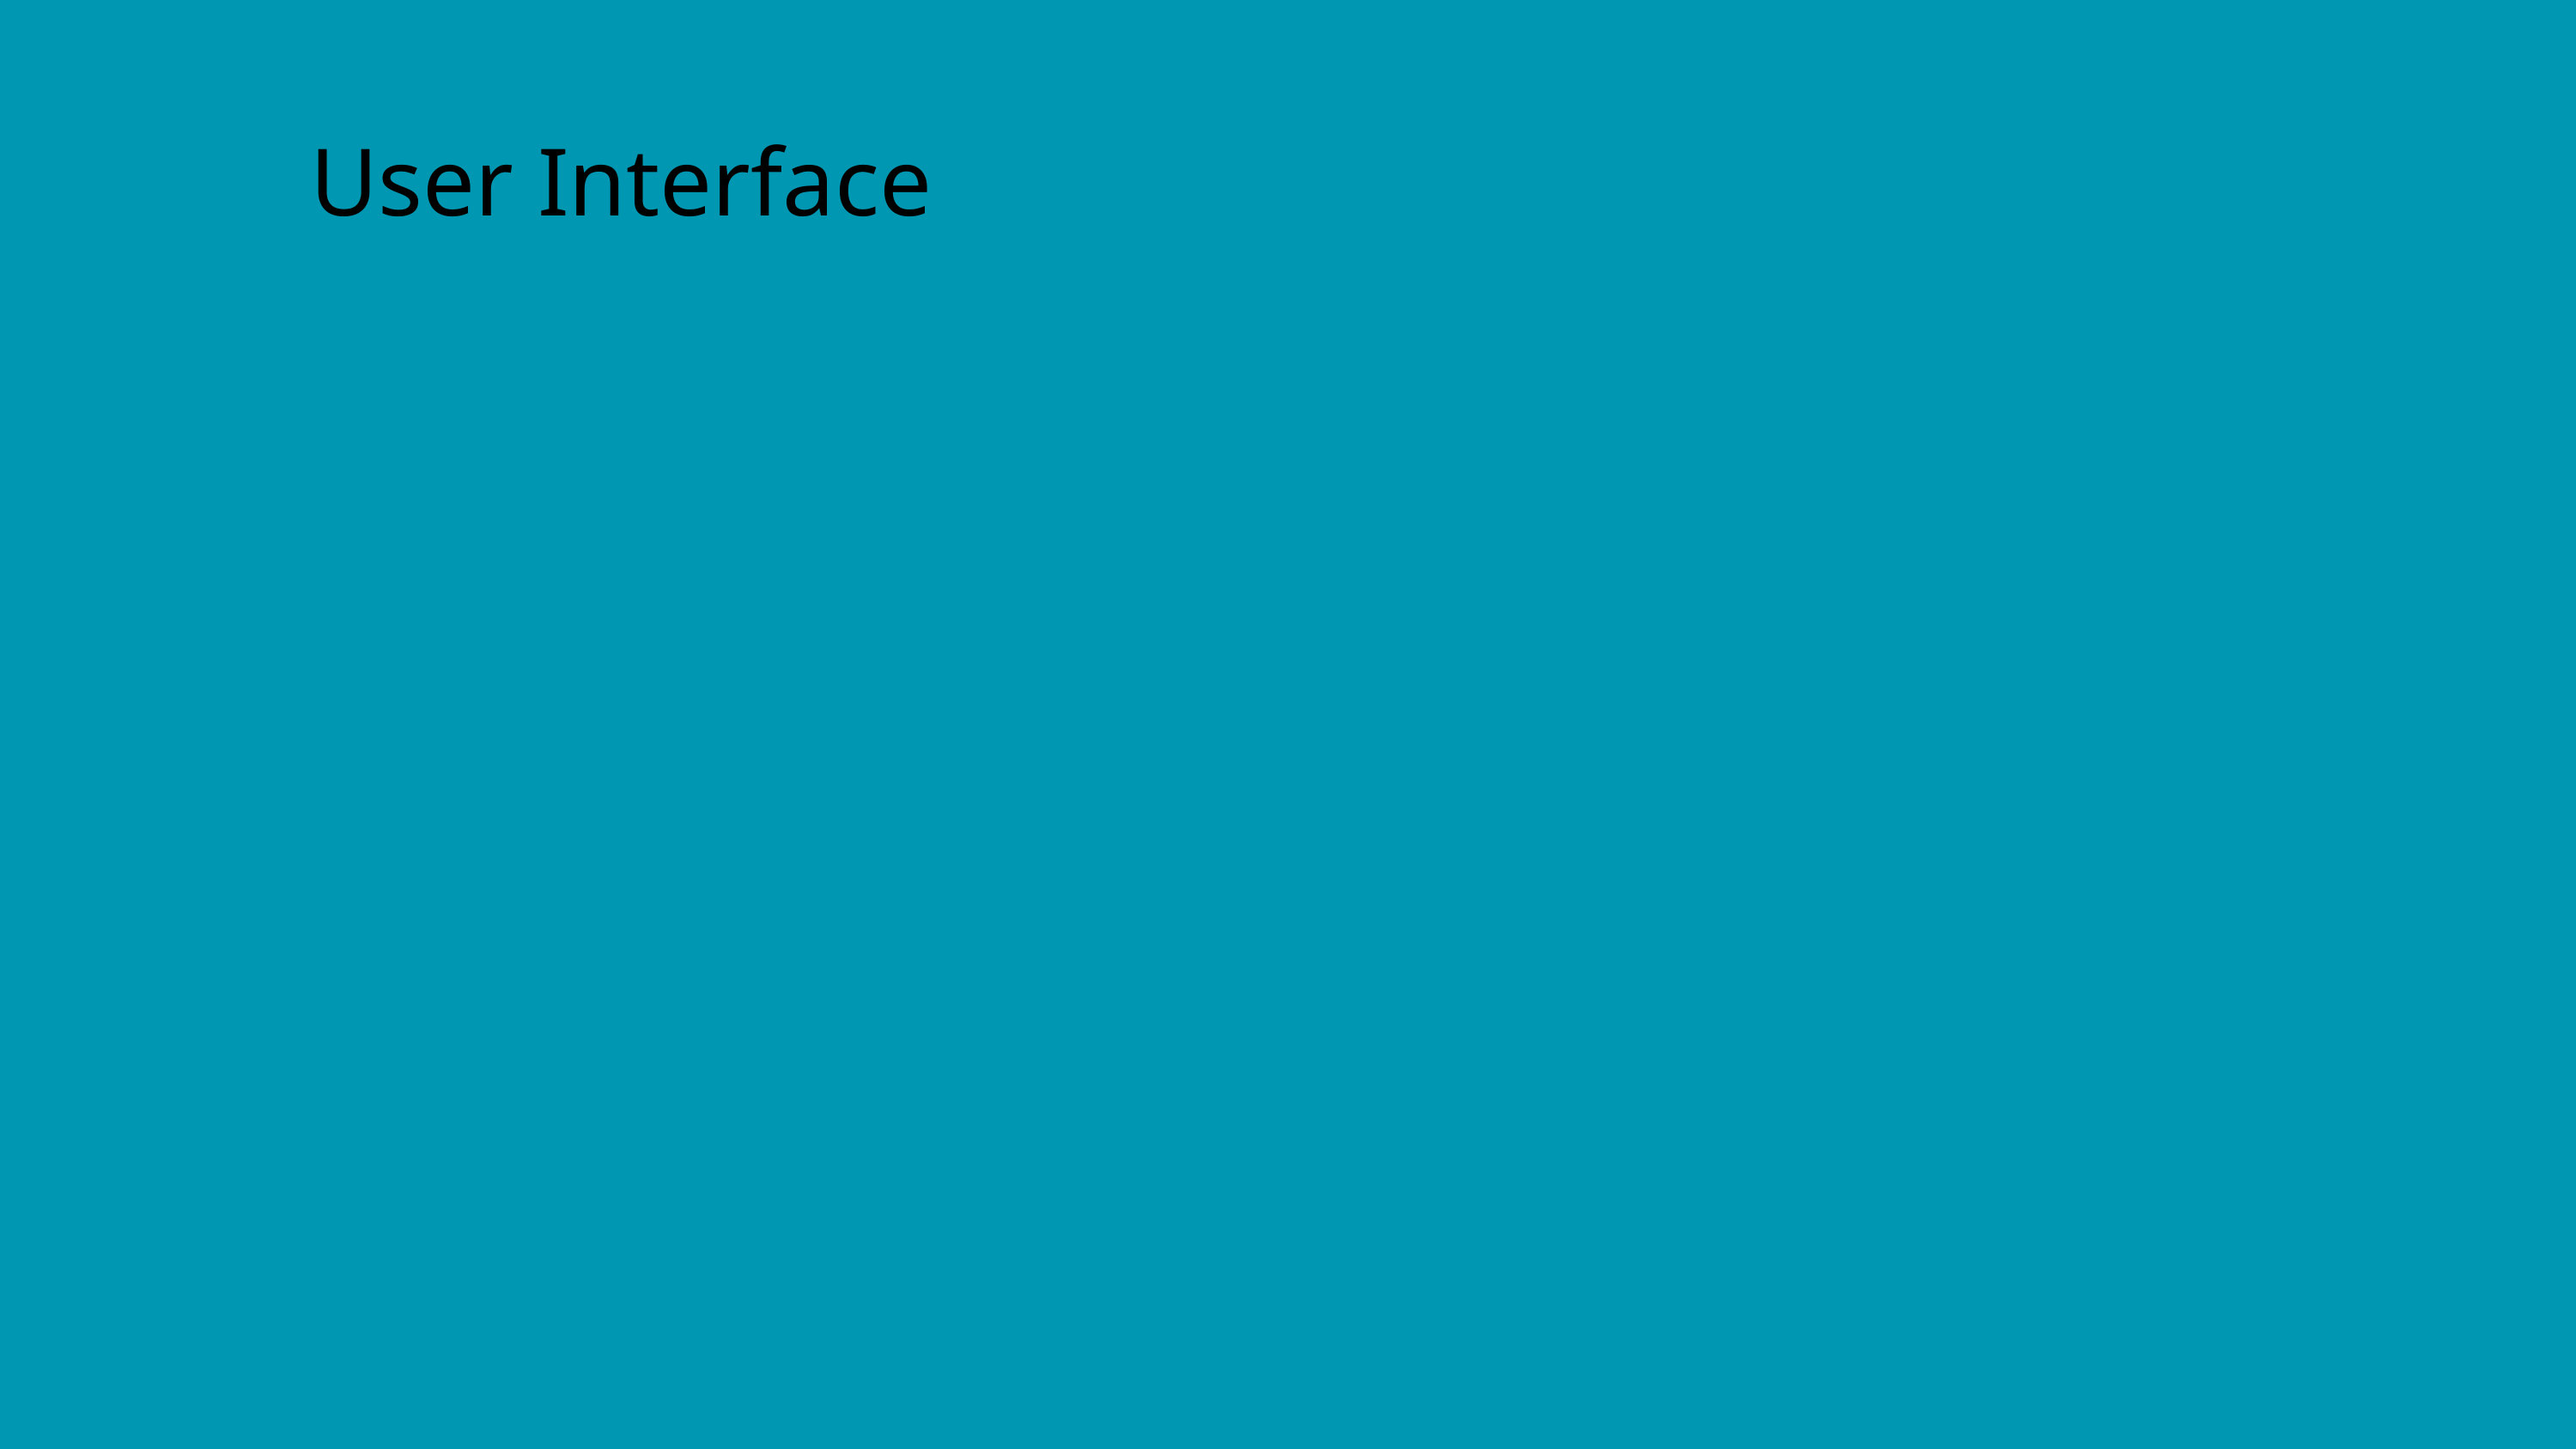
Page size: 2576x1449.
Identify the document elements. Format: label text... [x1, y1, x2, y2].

text_box User Interface [265, 104, 977, 235]
